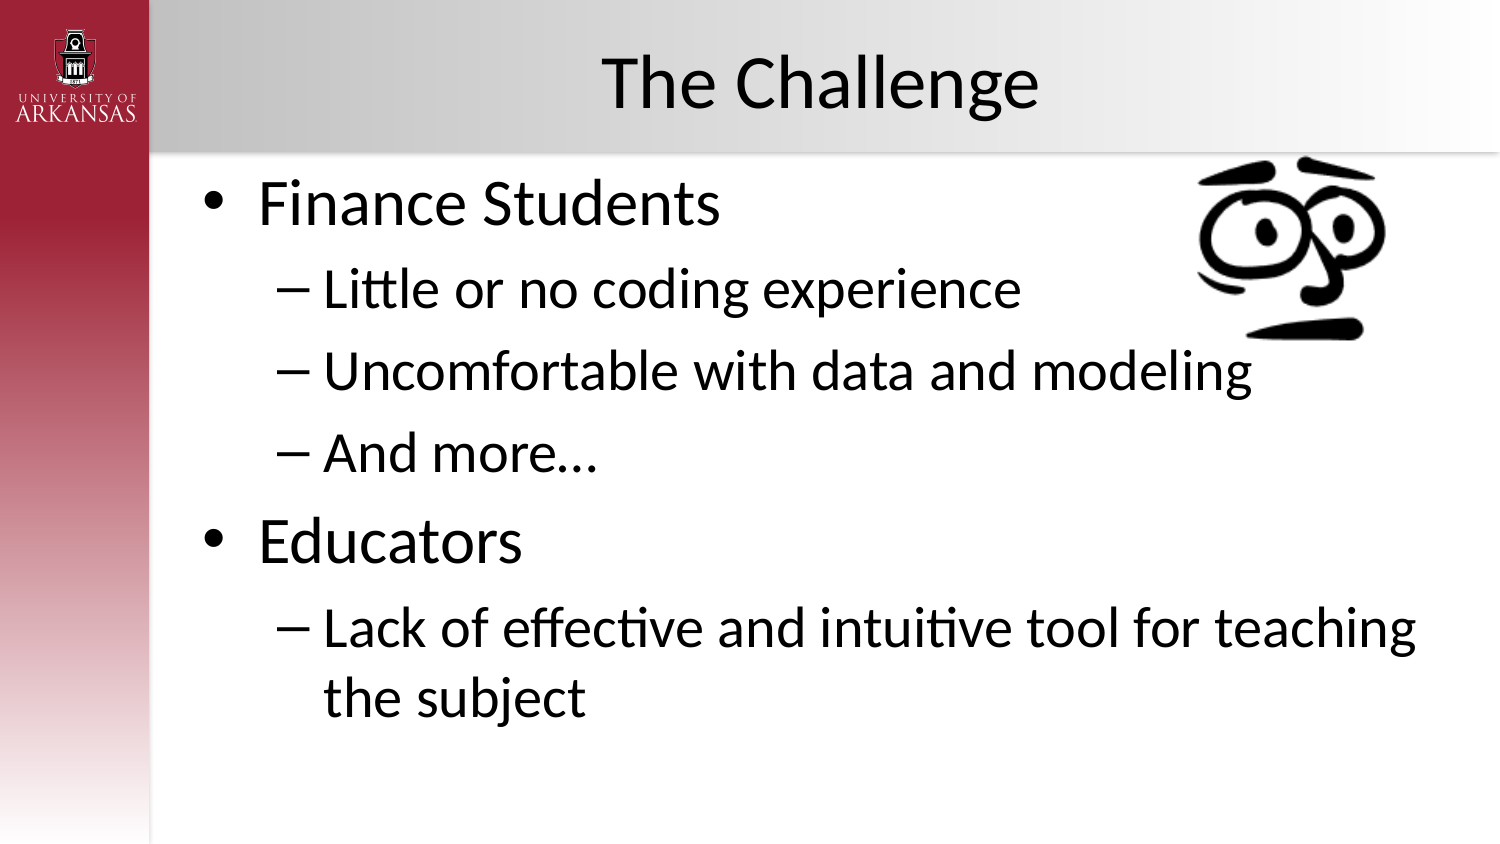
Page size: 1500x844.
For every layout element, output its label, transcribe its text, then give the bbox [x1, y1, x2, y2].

picture [1182, 141, 1401, 354]
title The Challenge [187, 23, 1456, 132]
list Finance Students Little or no coding experience Uncomfortable with data and modeling And more… Educators Lack of effective and intuitive tool for teaching the subject [187, 151, 1456, 754]
picture [15, 29, 137, 122]
